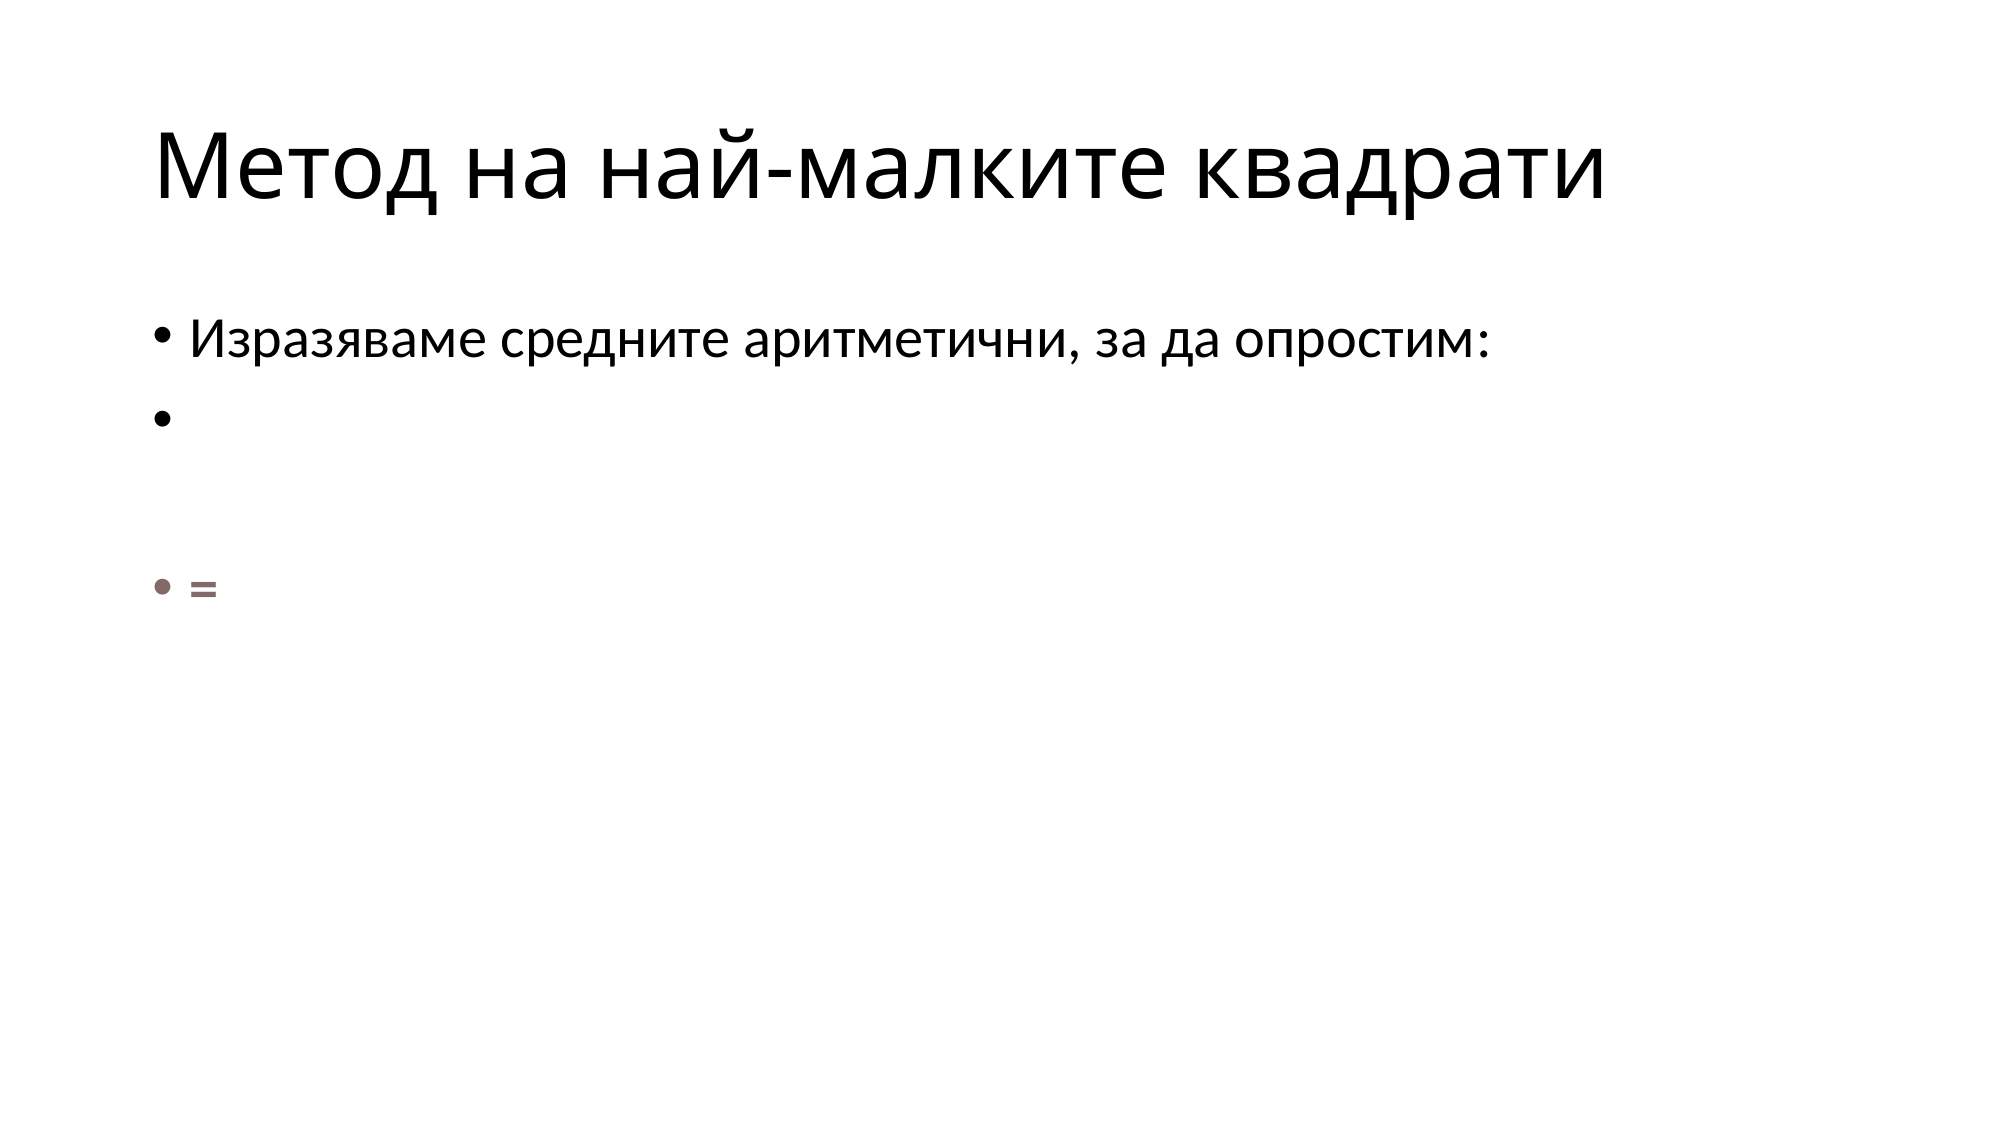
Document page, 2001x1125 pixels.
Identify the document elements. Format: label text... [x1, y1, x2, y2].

title Метод на най-малките квадрати [137, 59, 1863, 278]
